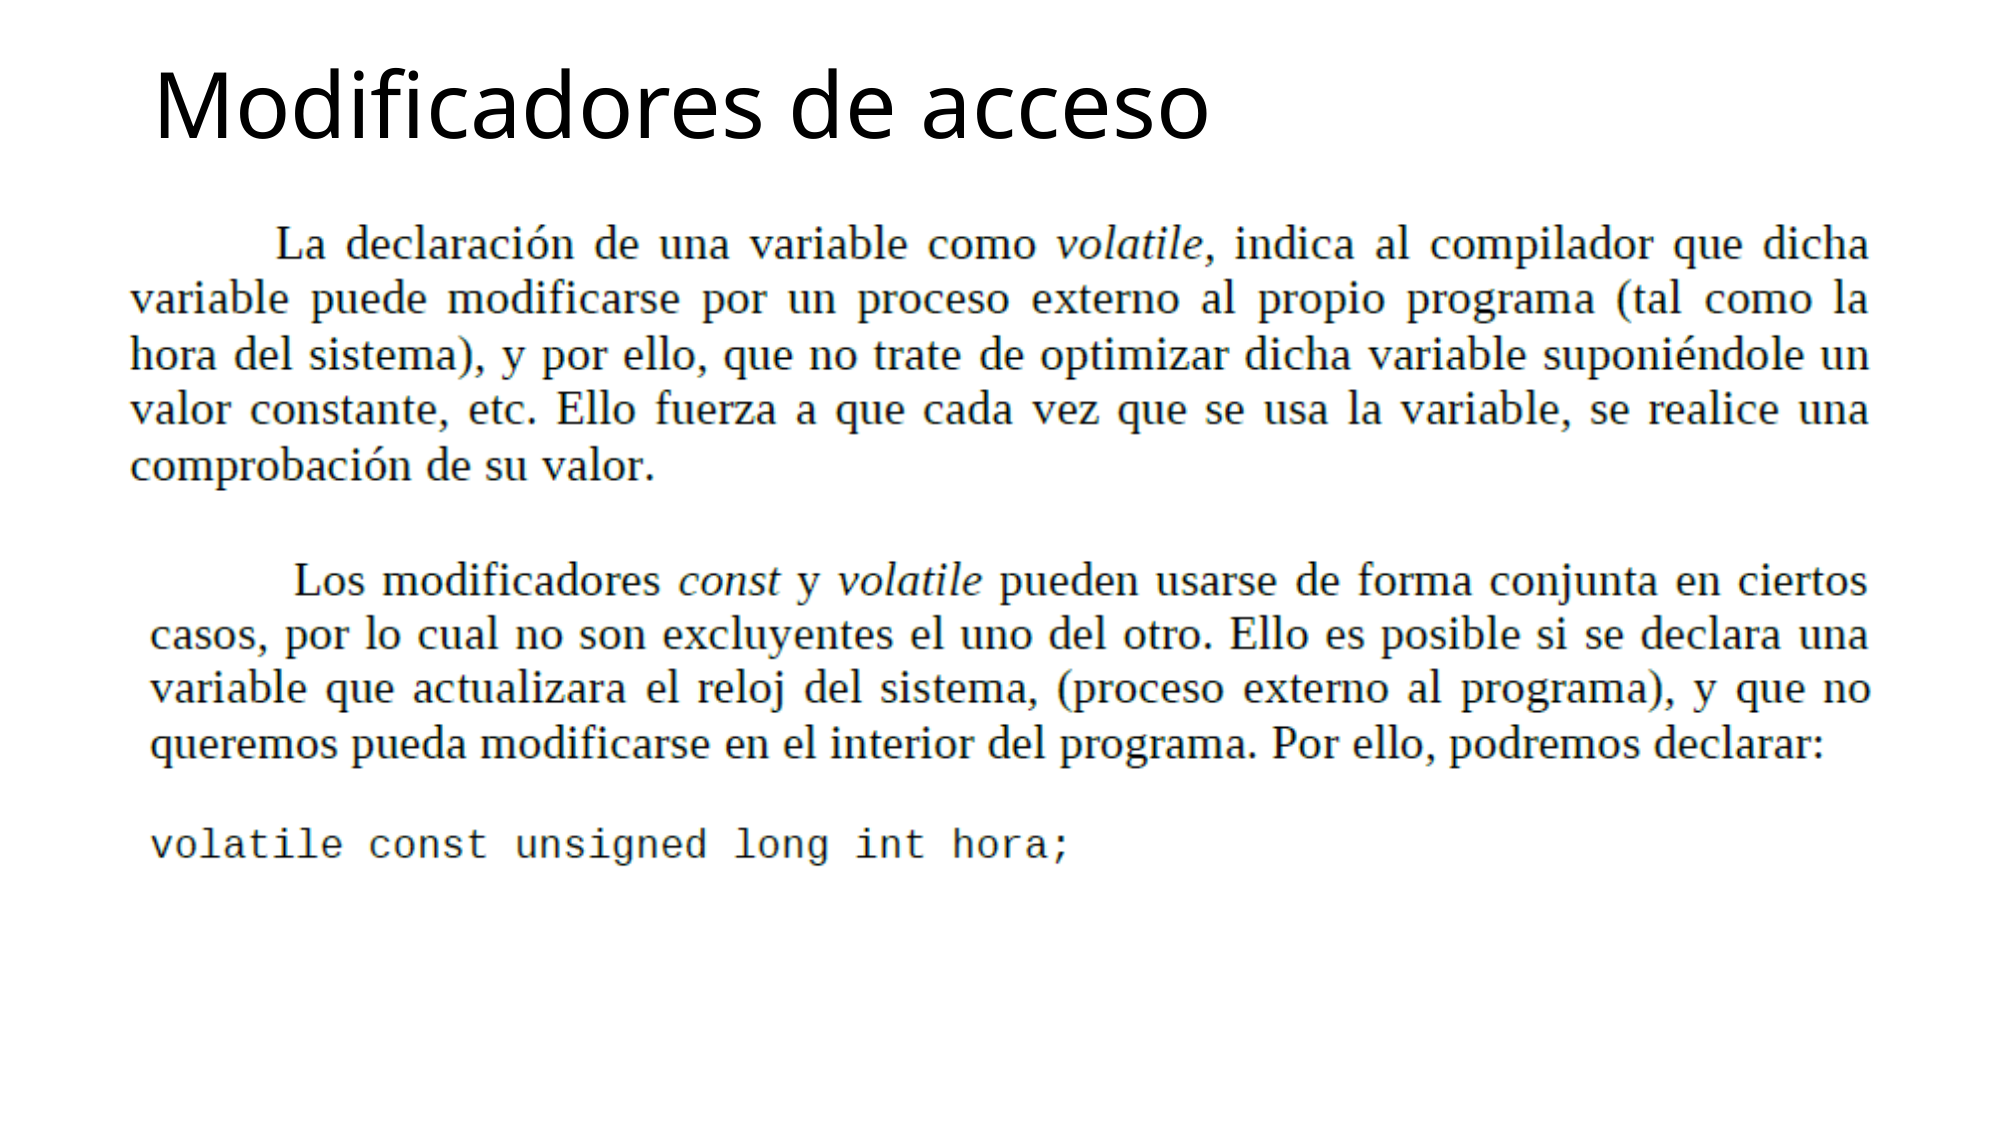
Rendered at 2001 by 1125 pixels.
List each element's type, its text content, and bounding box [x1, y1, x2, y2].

picture [116, 217, 1883, 501]
picture [137, 548, 1889, 888]
text_box Modificadores de acceso [137, 0, 1863, 214]
